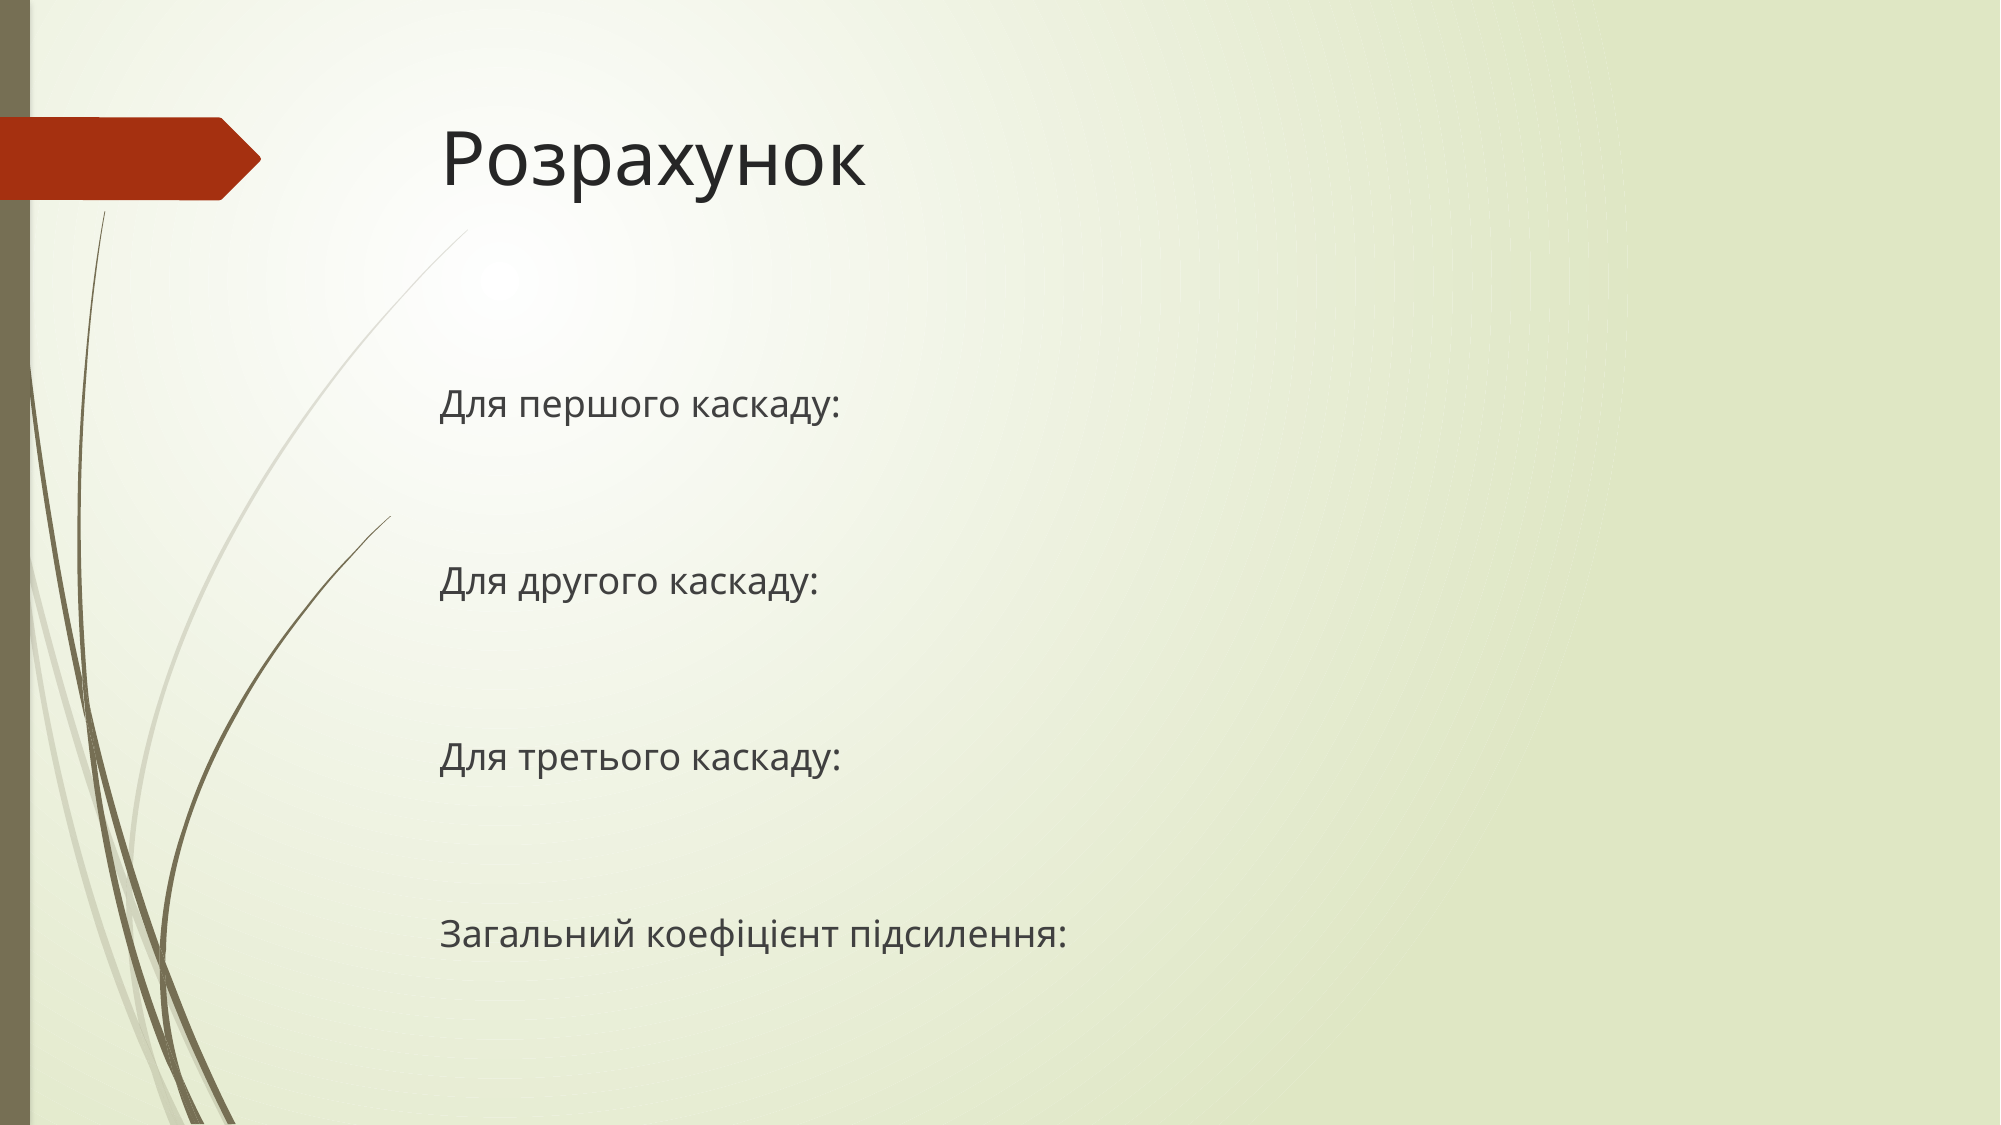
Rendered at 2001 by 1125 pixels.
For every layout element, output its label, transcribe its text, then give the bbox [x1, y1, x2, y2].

title Розрахунок [425, 102, 1888, 313]
